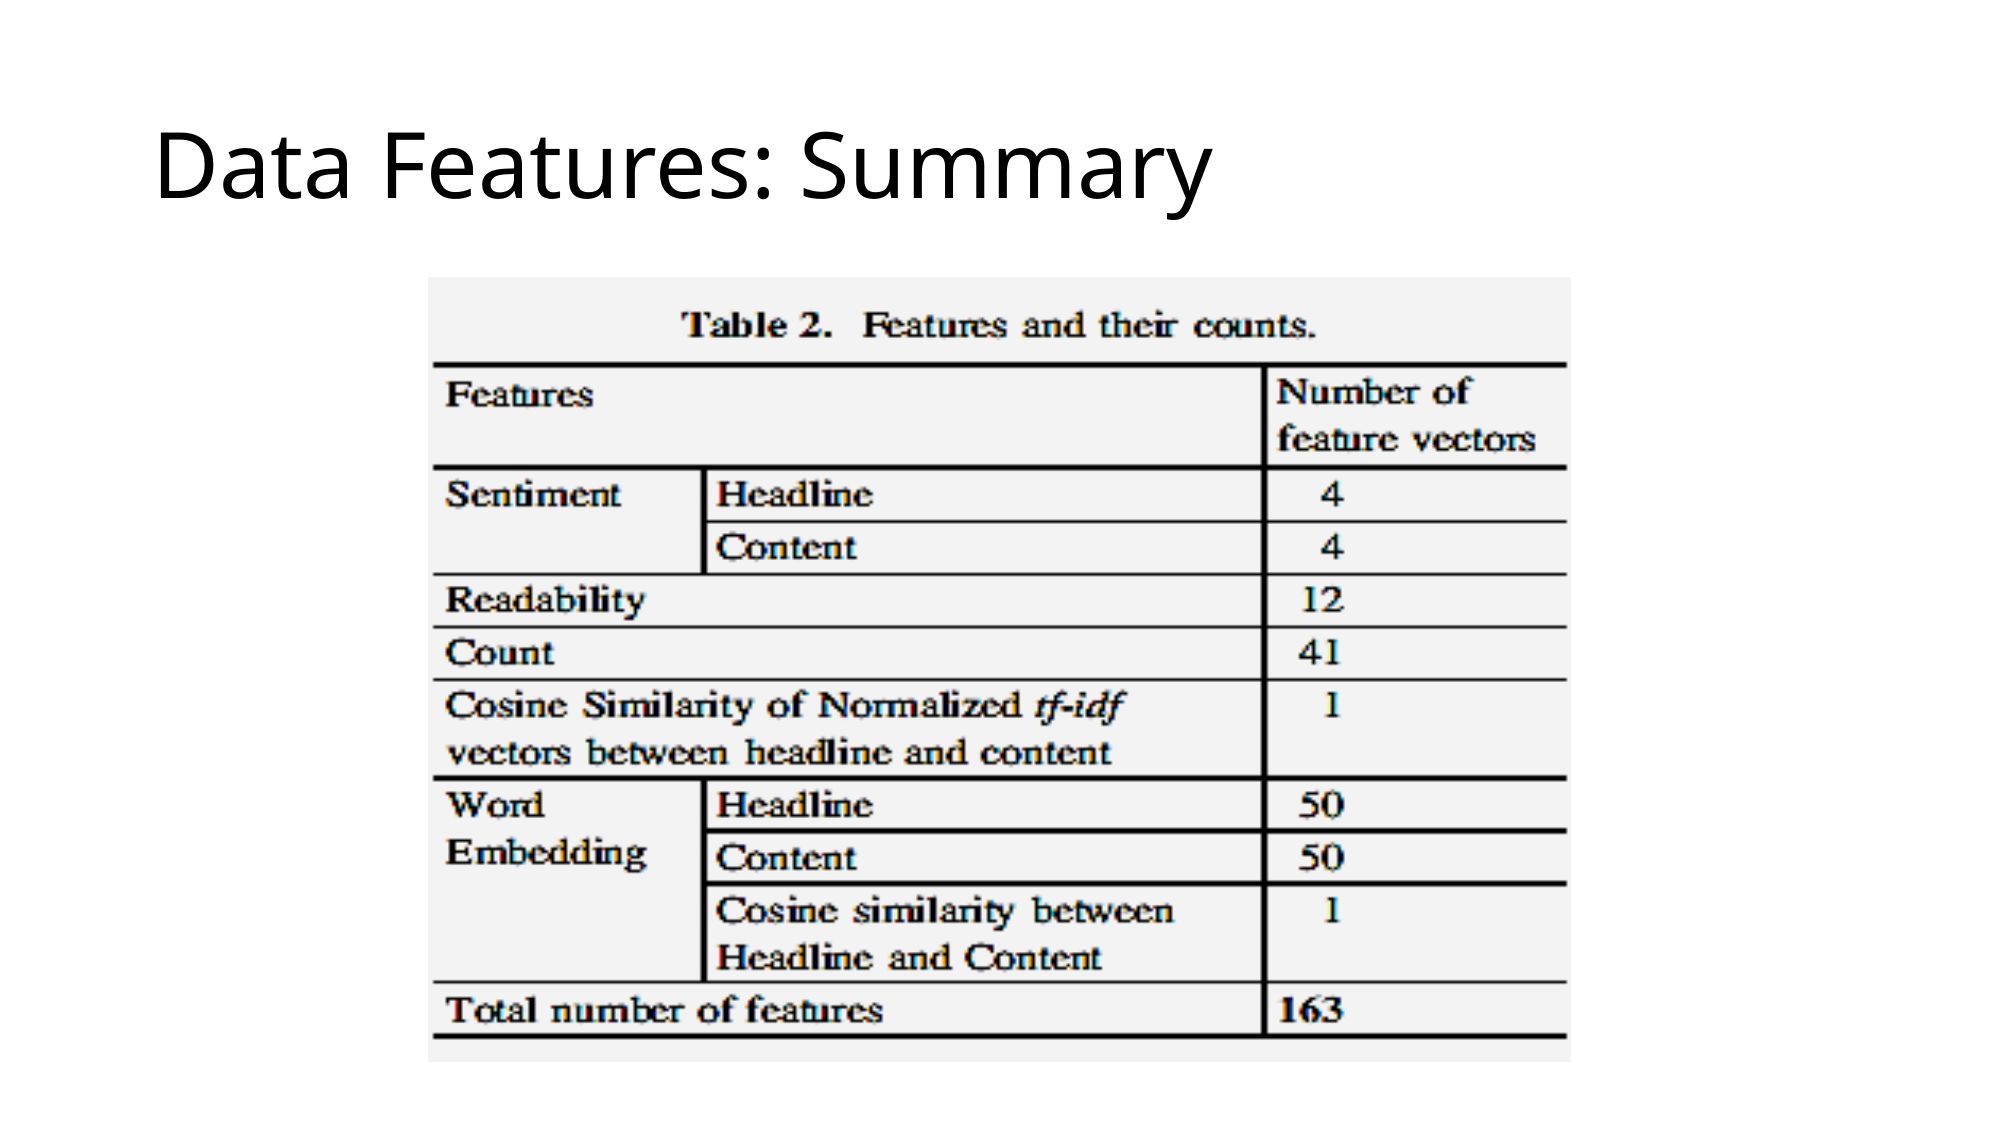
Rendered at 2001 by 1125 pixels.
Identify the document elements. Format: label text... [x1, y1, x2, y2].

picture [428, 277, 1571, 1062]
title Data Features: Summary [137, 59, 1863, 278]
